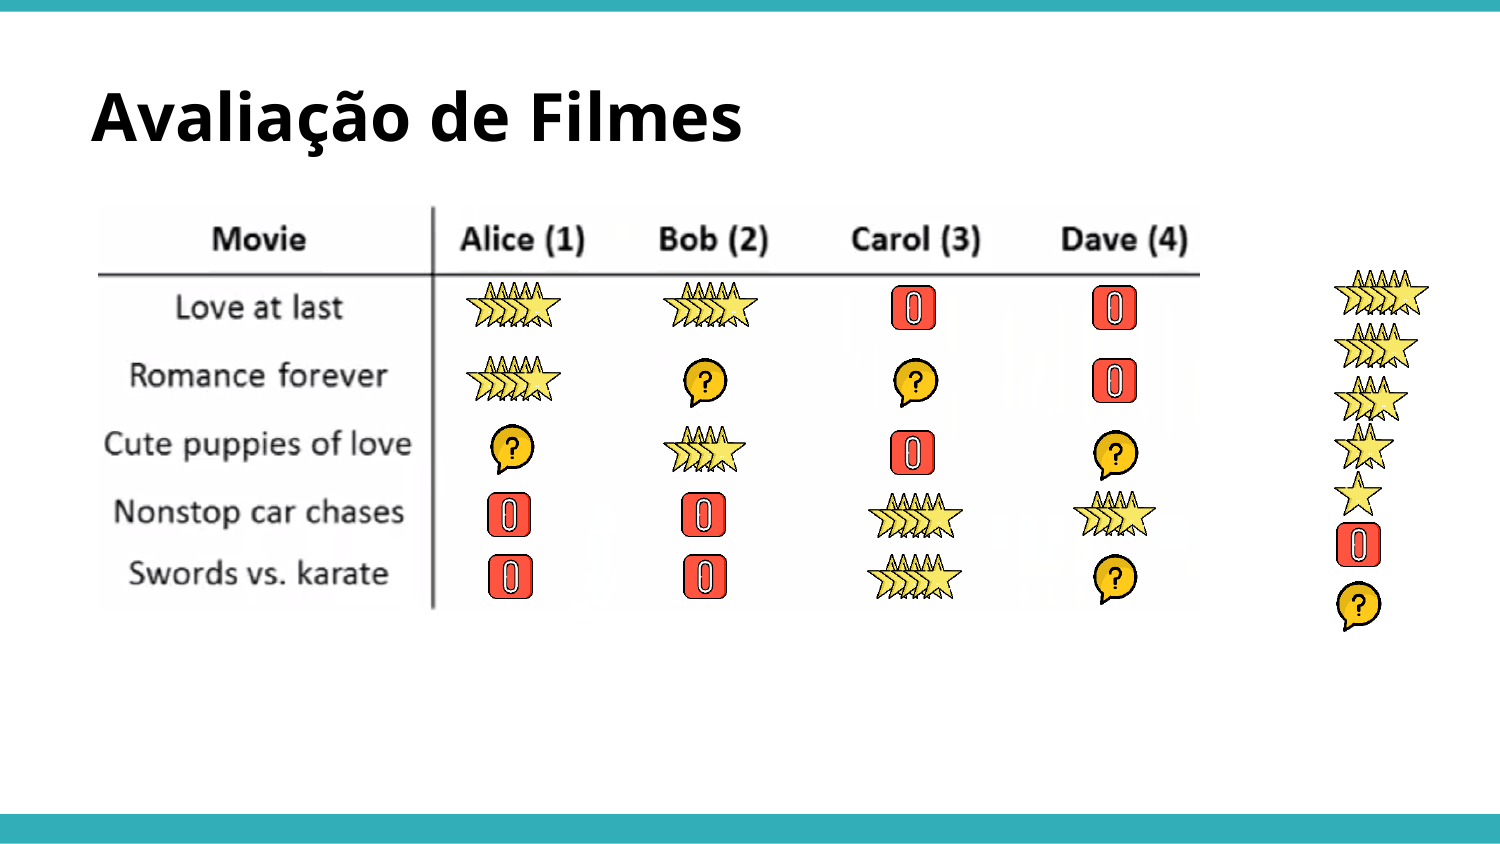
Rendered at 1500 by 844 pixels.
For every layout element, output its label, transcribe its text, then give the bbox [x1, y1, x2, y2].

picture [1334, 470, 1383, 517]
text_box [662, 424, 746, 473]
picture [98, 202, 1200, 612]
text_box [867, 552, 963, 601]
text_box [1334, 429, 1394, 470]
text_box Avaliação de Filmes [76, 67, 1105, 162]
picture [1333, 581, 1384, 632]
picture [1336, 522, 1381, 568]
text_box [662, 280, 758, 329]
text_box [1334, 267, 1429, 316]
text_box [466, 354, 561, 403]
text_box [1334, 374, 1408, 423]
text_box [867, 490, 963, 539]
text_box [466, 280, 561, 329]
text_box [1334, 323, 1418, 369]
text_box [1072, 489, 1156, 537]
